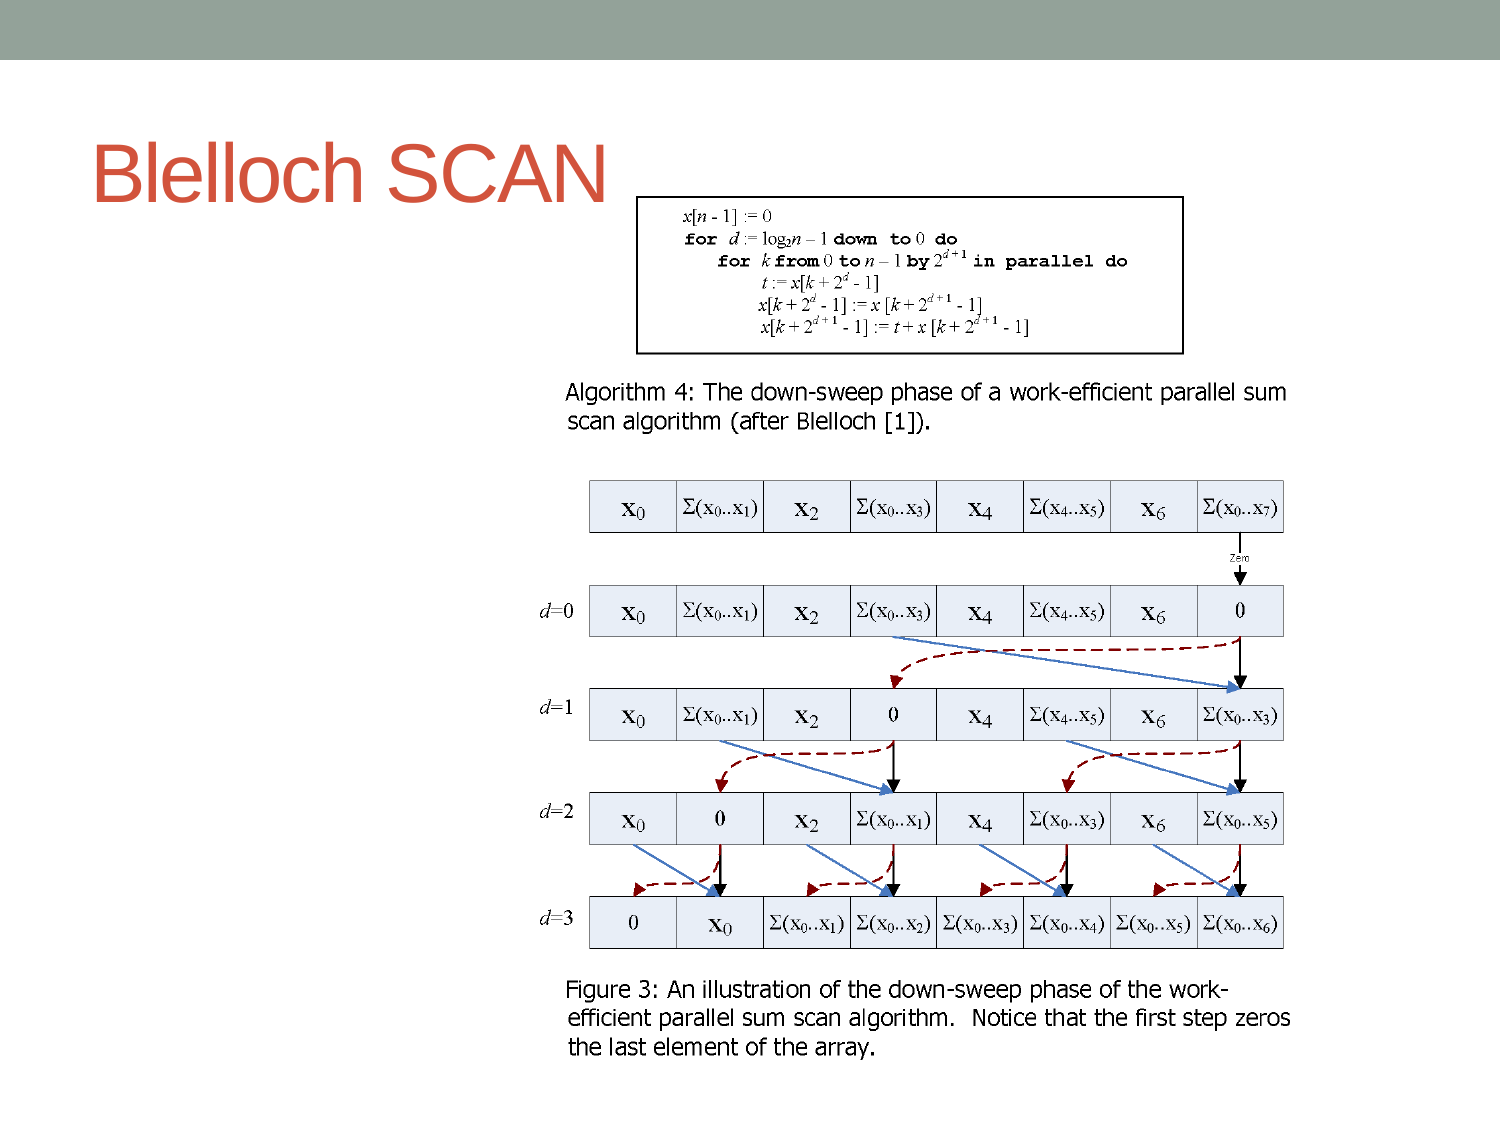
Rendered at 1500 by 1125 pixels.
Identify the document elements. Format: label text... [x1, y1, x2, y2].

title Blelloch SCAN [75, 87, 1425, 250]
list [524, 174, 1317, 1069]
